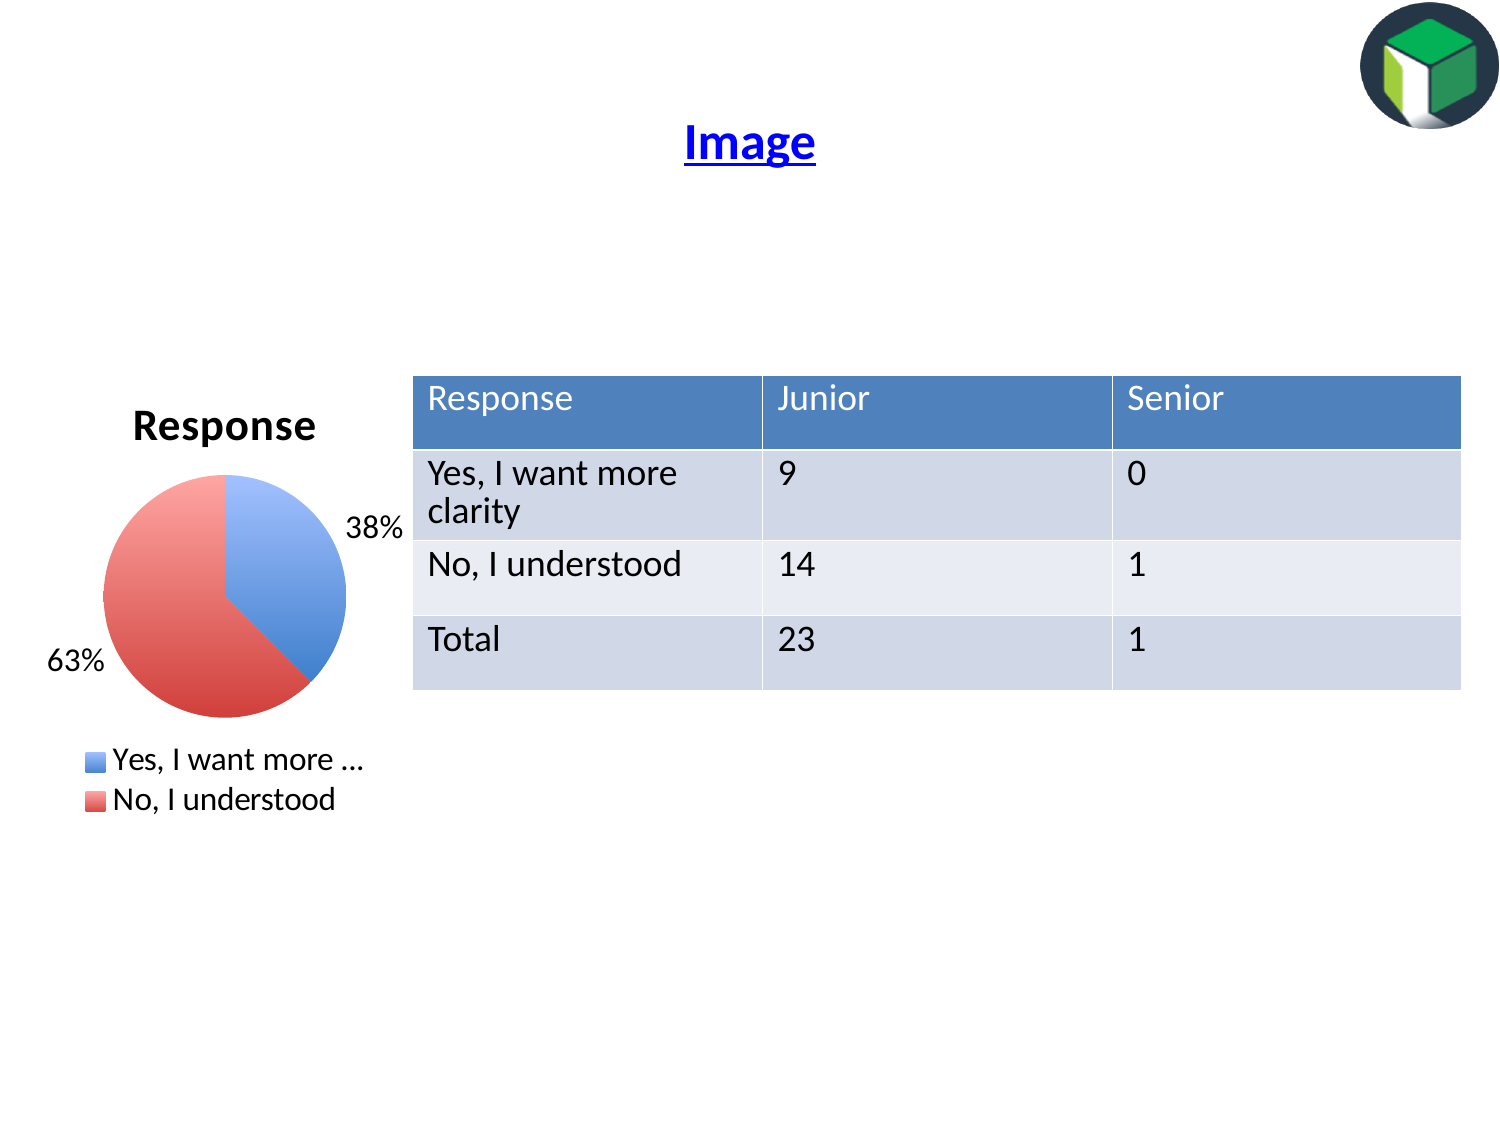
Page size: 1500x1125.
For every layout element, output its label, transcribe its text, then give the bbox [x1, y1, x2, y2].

table_header Junior [763, 376, 1112, 449]
table_cell 0 [1113, 451, 1461, 540]
table_header Senior [1113, 376, 1461, 449]
table_cell 1 [1113, 541, 1461, 615]
table_cell 1 [1113, 616, 1461, 690]
table_cell Total [454, 616, 762, 690]
table_cell 23 [763, 616, 1112, 690]
table_cell 9 [763, 451, 1112, 540]
table_cell Yes, I want more clarity [454, 451, 762, 540]
table_cell No, I understood [454, 541, 762, 615]
table_header Response [452, 376, 762, 449]
title Image [75, 45, 1425, 233]
picture [1360, 2, 1499, 130]
chart [0, 374, 451, 826]
table_cell 14 [763, 541, 1112, 615]
